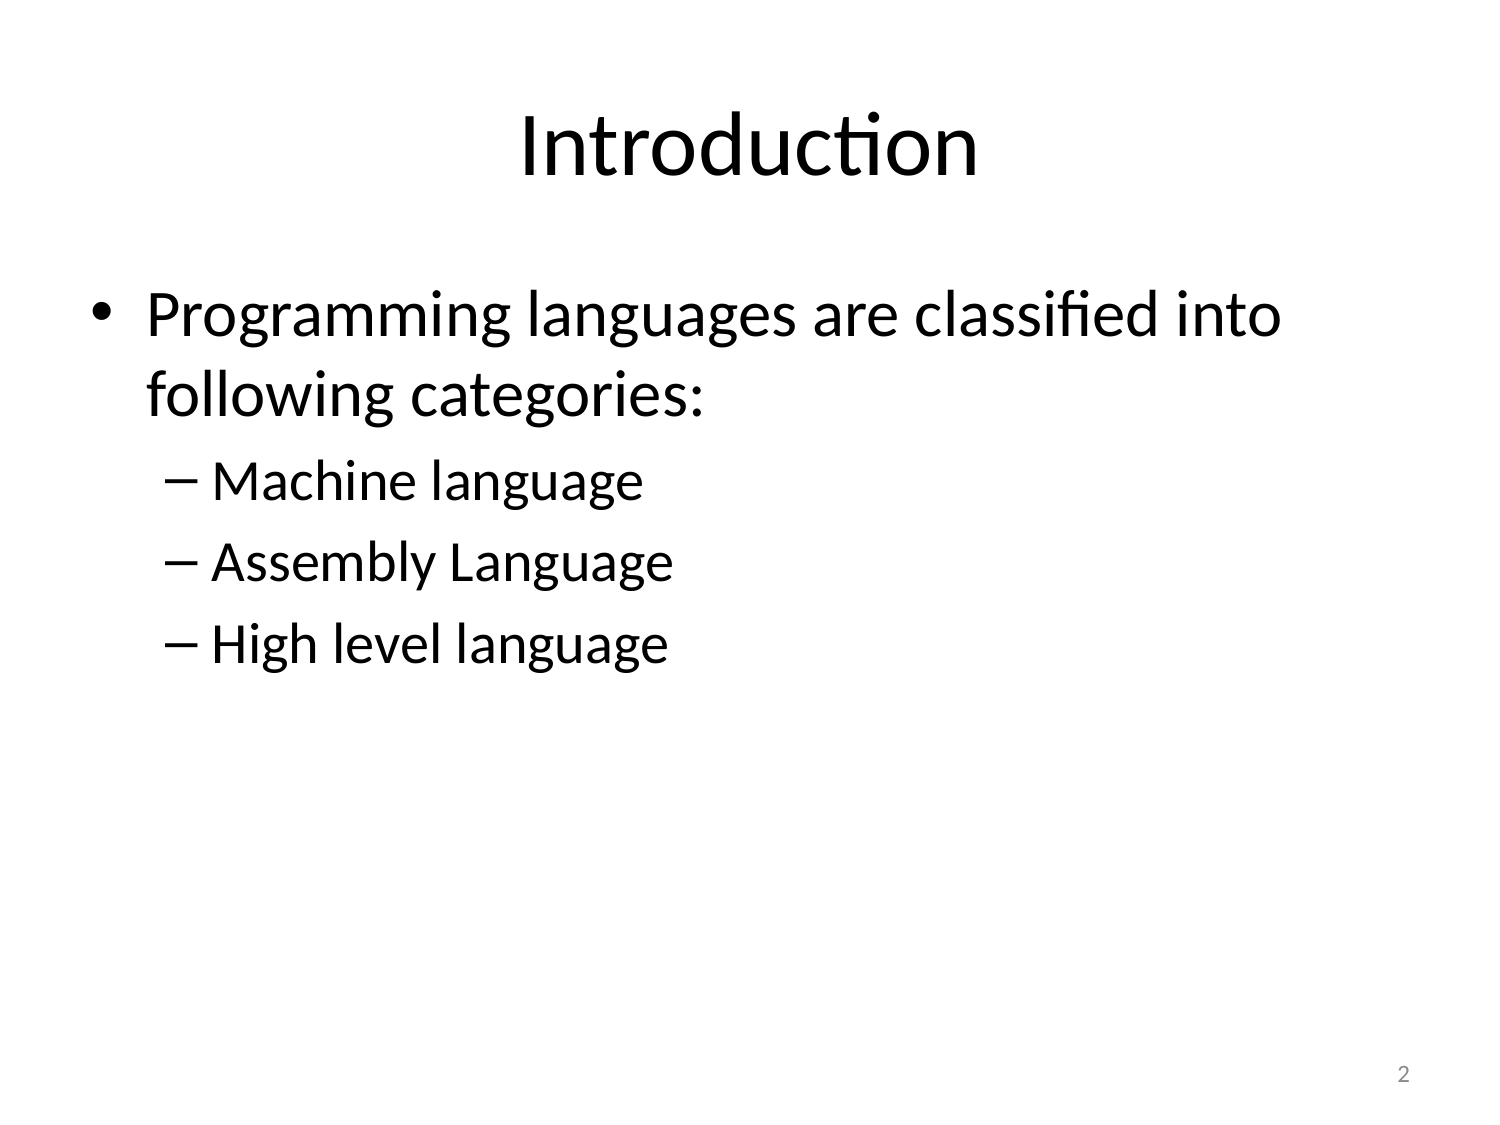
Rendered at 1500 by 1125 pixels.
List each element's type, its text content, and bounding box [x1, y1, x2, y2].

title Introduction [75, 45, 1425, 233]
list Programming languages are classified into following categories: Machine language Assembly Language High level language [75, 262, 1425, 1005]
slide_number 2 [1074, 1042, 1425, 1103]
